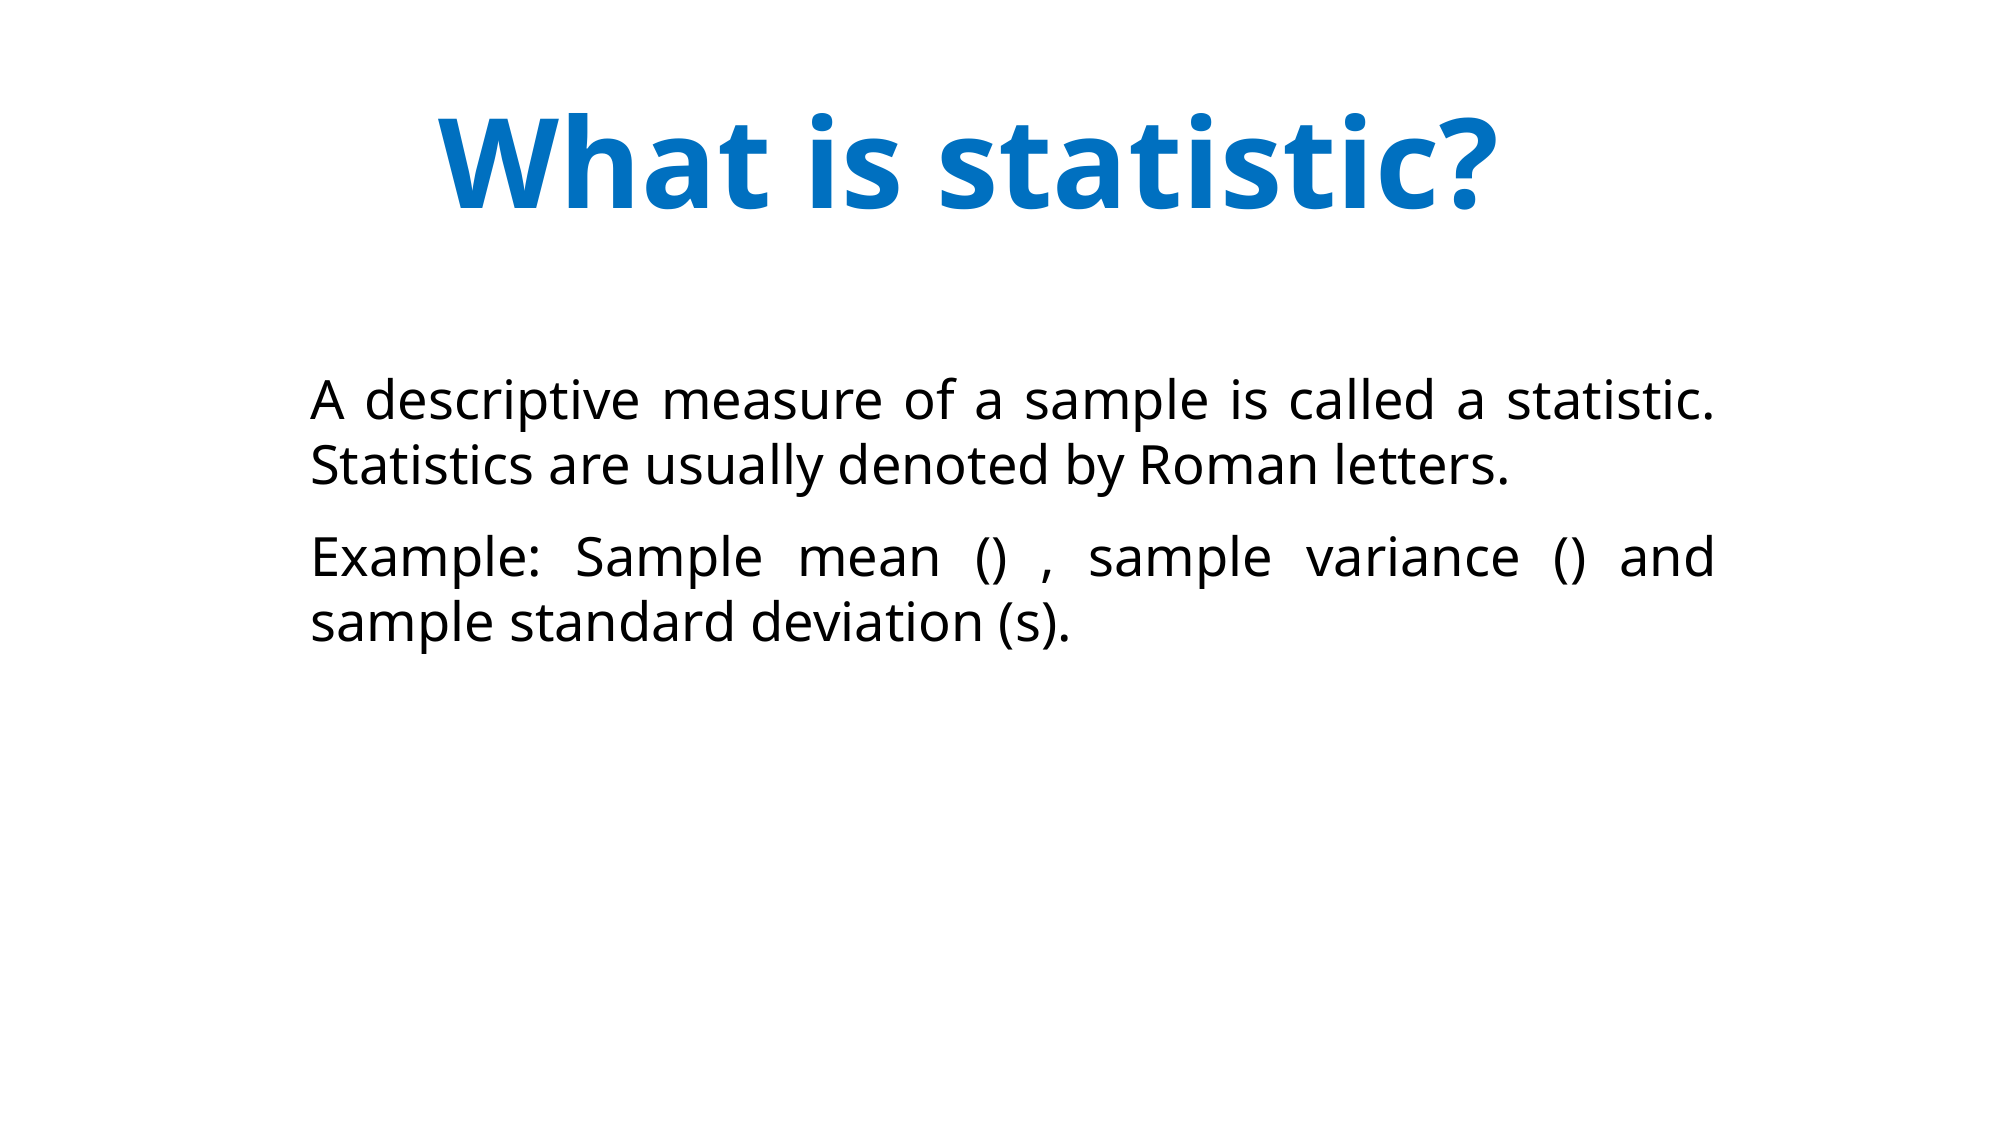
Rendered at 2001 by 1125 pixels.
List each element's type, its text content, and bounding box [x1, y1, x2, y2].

text_box What is statistic? [423, 76, 1516, 242]
